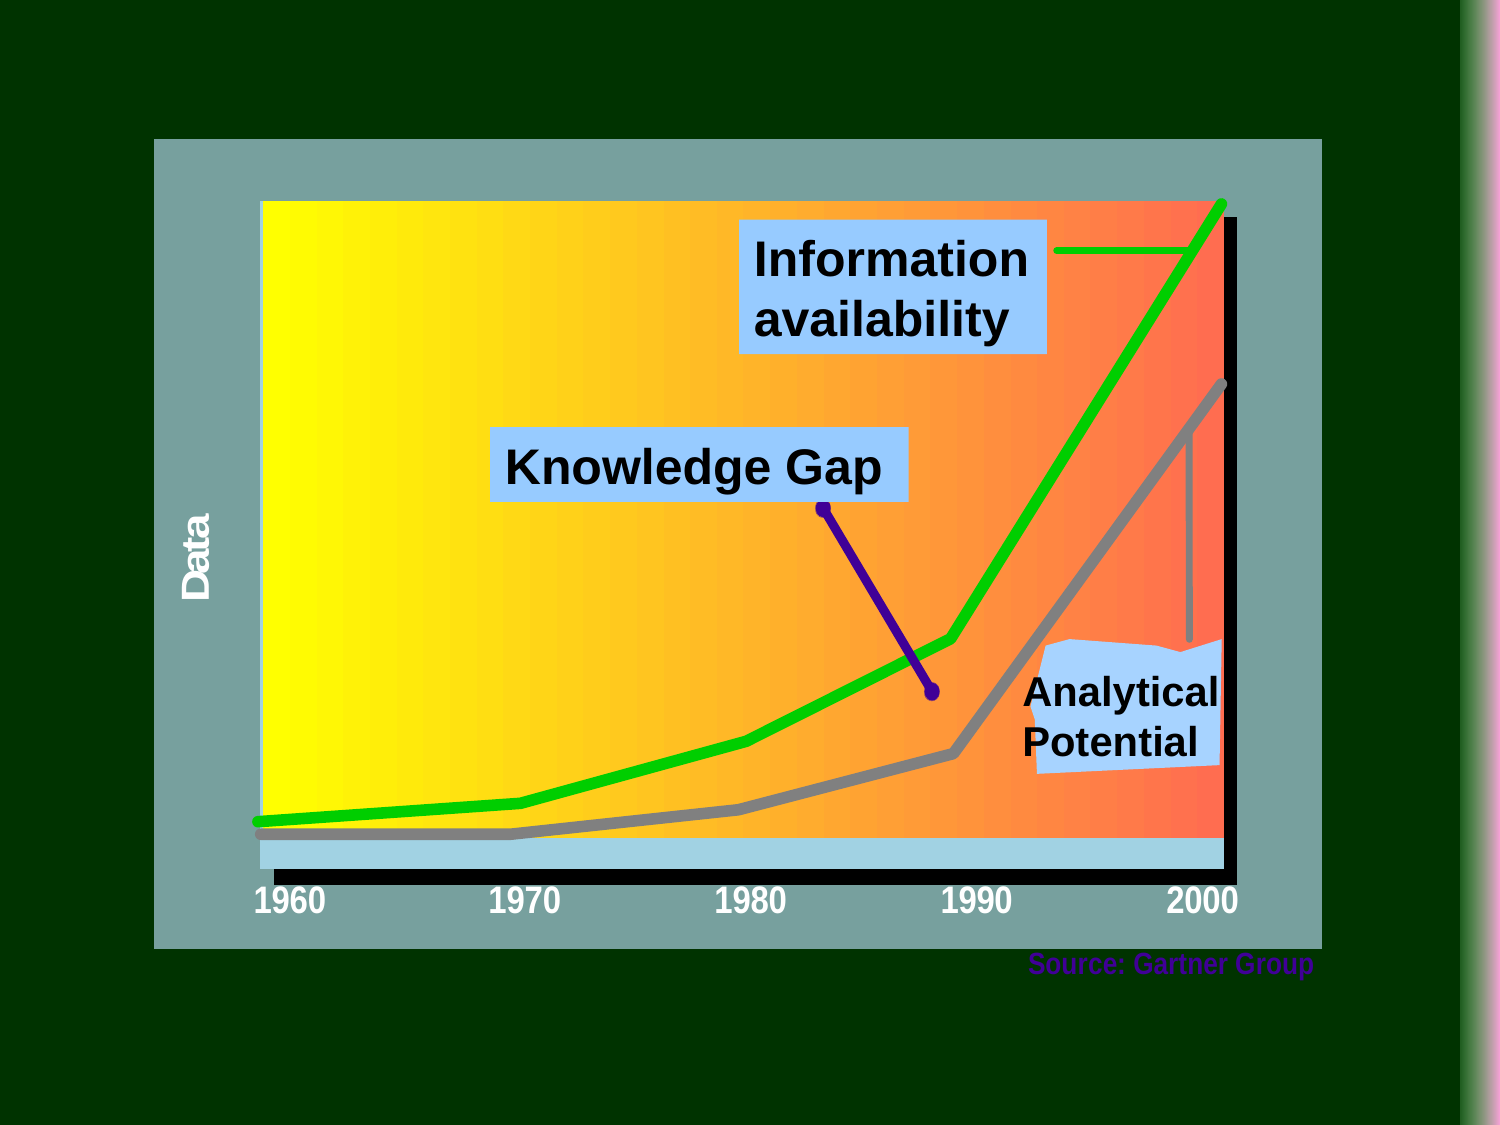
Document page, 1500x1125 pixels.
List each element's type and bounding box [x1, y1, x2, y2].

list [152, 137, 1385, 1013]
